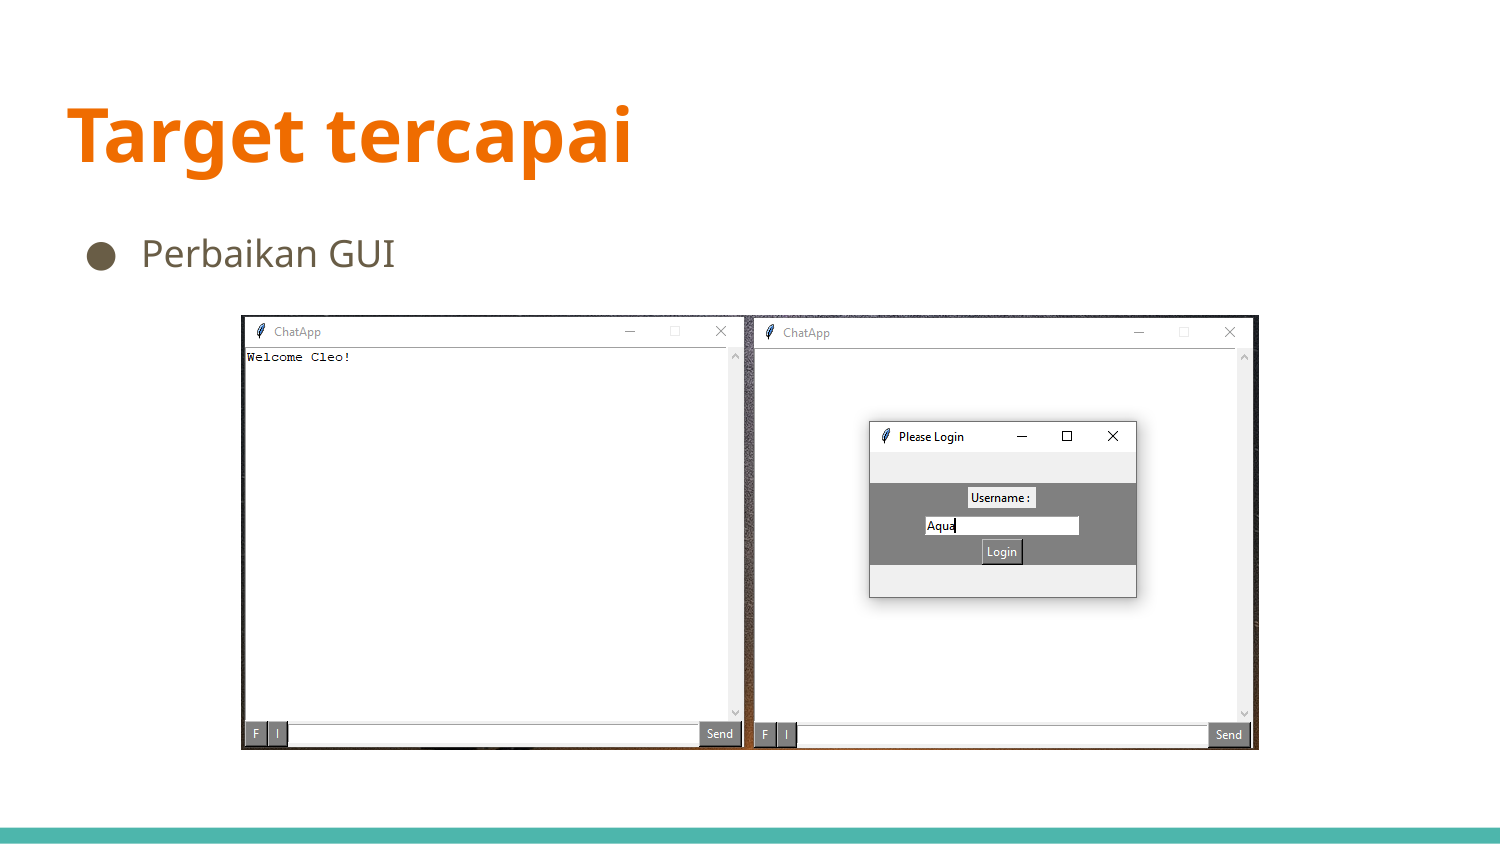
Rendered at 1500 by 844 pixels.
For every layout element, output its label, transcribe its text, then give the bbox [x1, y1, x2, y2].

picture [241, 314, 1259, 750]
title Target tercapai [51, 72, 1449, 189]
list Perbaikan GUI [51, 207, 1449, 750]
